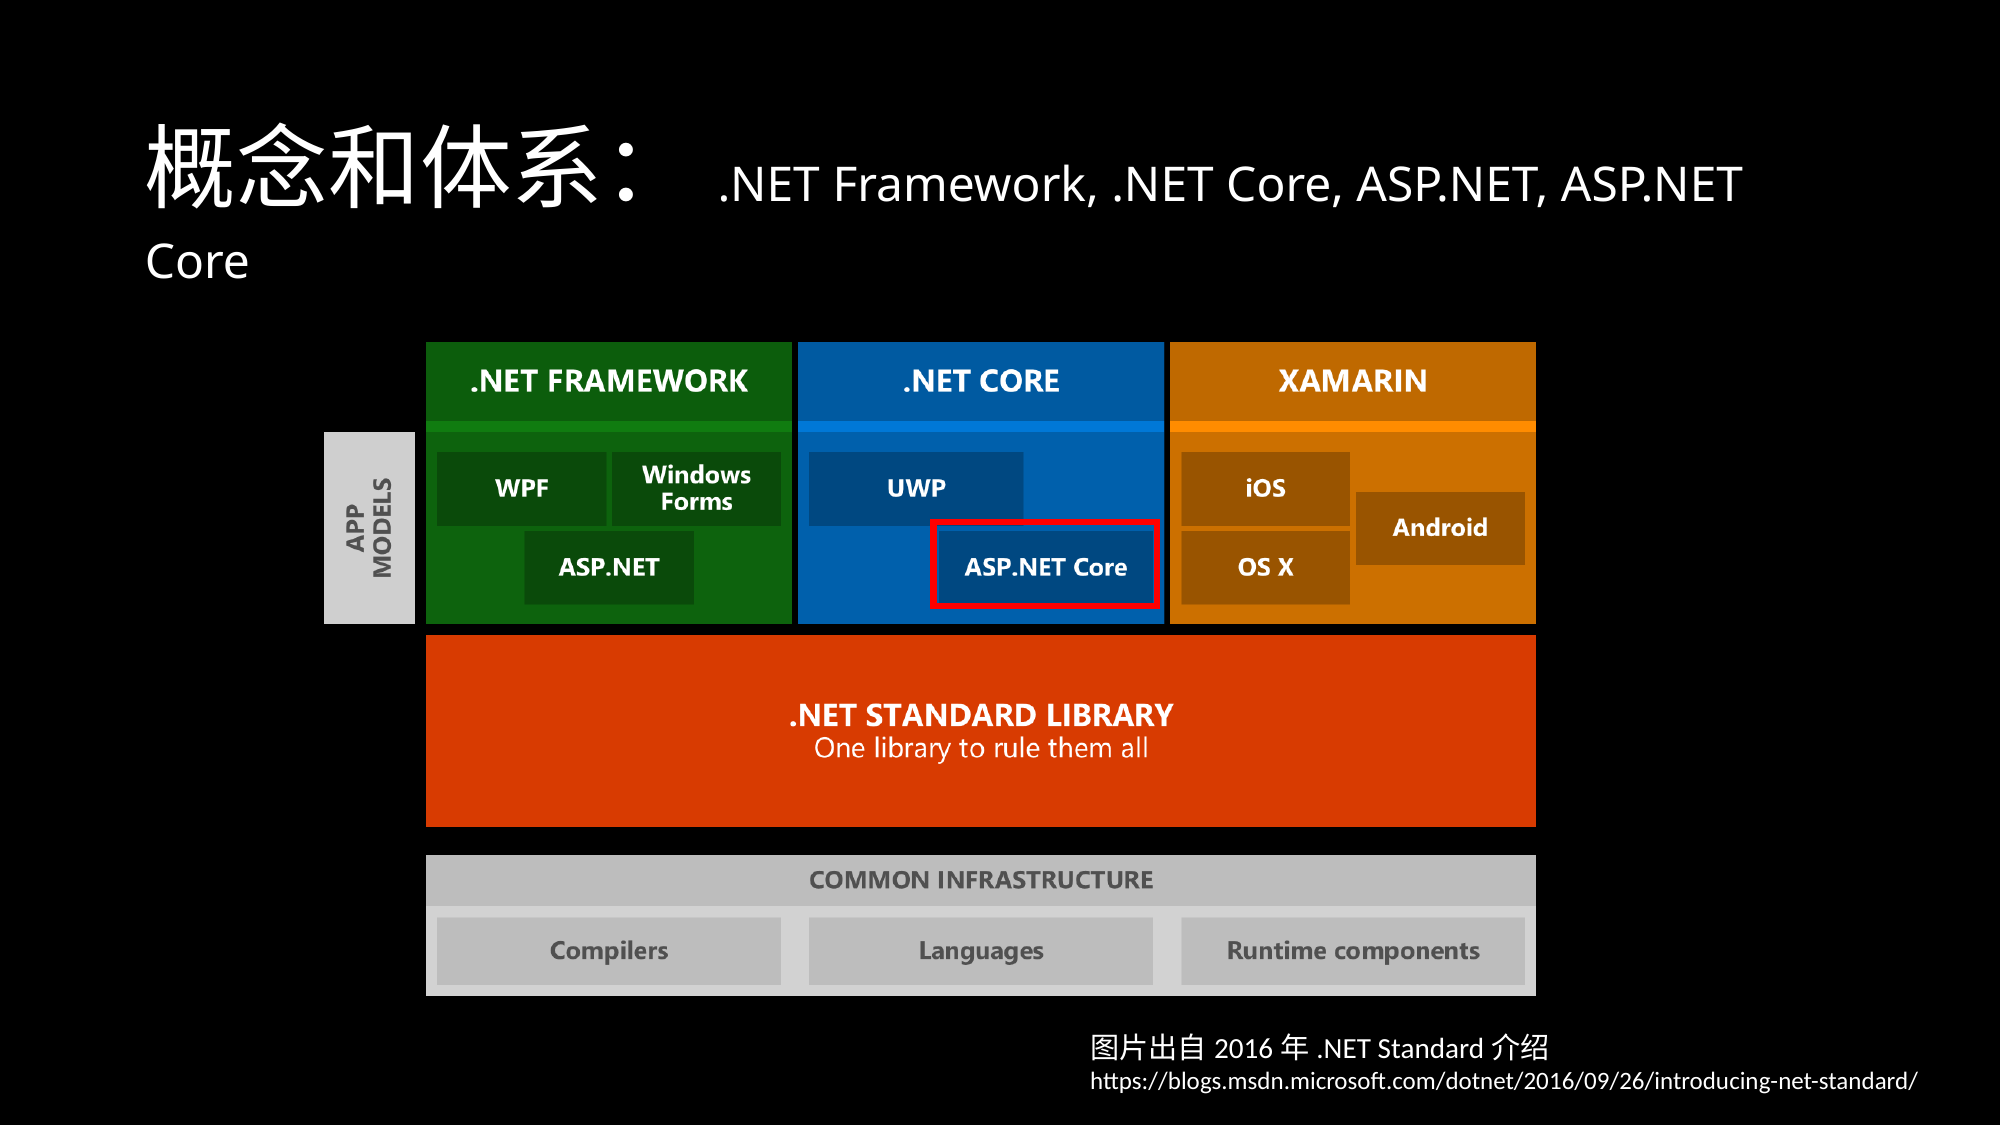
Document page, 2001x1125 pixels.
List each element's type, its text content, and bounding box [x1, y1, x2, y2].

title 概念和体系：.NET Framework, .NET Core, ASP.NET, ASP.NET Core [136, 59, 1863, 317]
text_box 图片出自2016年.NET Standard介绍 https://blogs.msdn.microsoft.com/dotnet/2016/09/26/introducing-net-standard/ [1082, 1022, 1928, 1102]
picture [323, 341, 1536, 997]
